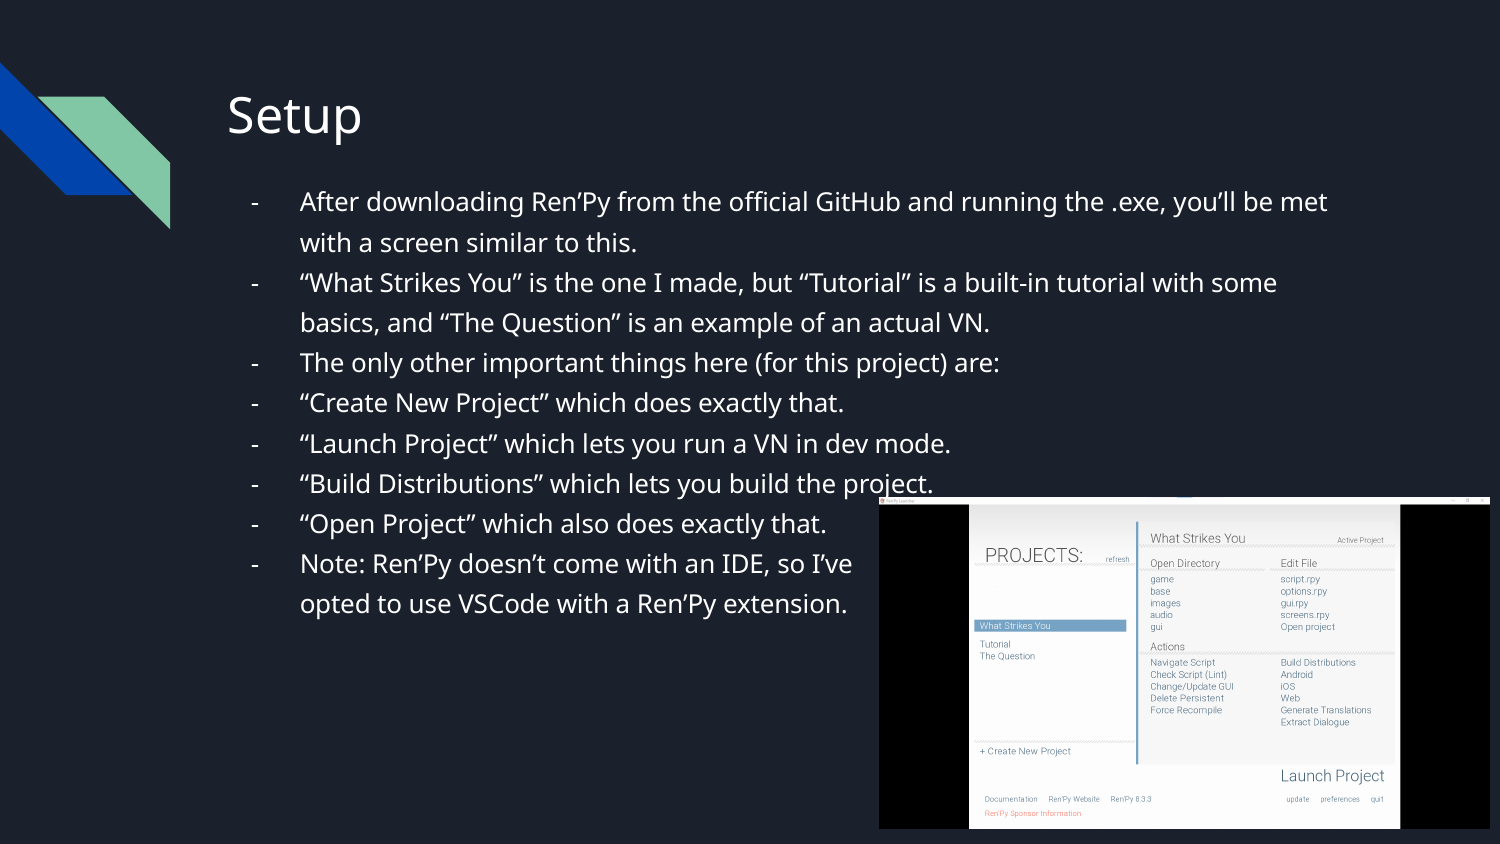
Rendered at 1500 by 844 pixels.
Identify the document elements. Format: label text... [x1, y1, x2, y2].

list After downloading Ren’Py from the official GitHub and running the .exe, you’ll be met with a screen similar to this. “What Strikes You” is the one I made, but “Tutorial” is a built-in tutorial with some basics, and “The Question” is an example of an actual VN. The only other important things here (for this project) are: “Create New Project” which does exactly that. “Launch Project” which lets you run a VN in dev mode. “Build Distributions” which lets you build the project. “Open Project” which also does exactly that. Note: Ren’Py doesn’t come with an IDE, so I’ve opted to use VSCode with a Ren’Py extension. [212, 164, 1368, 642]
picture [879, 497, 1490, 829]
title Setup [212, 64, 1368, 164]
